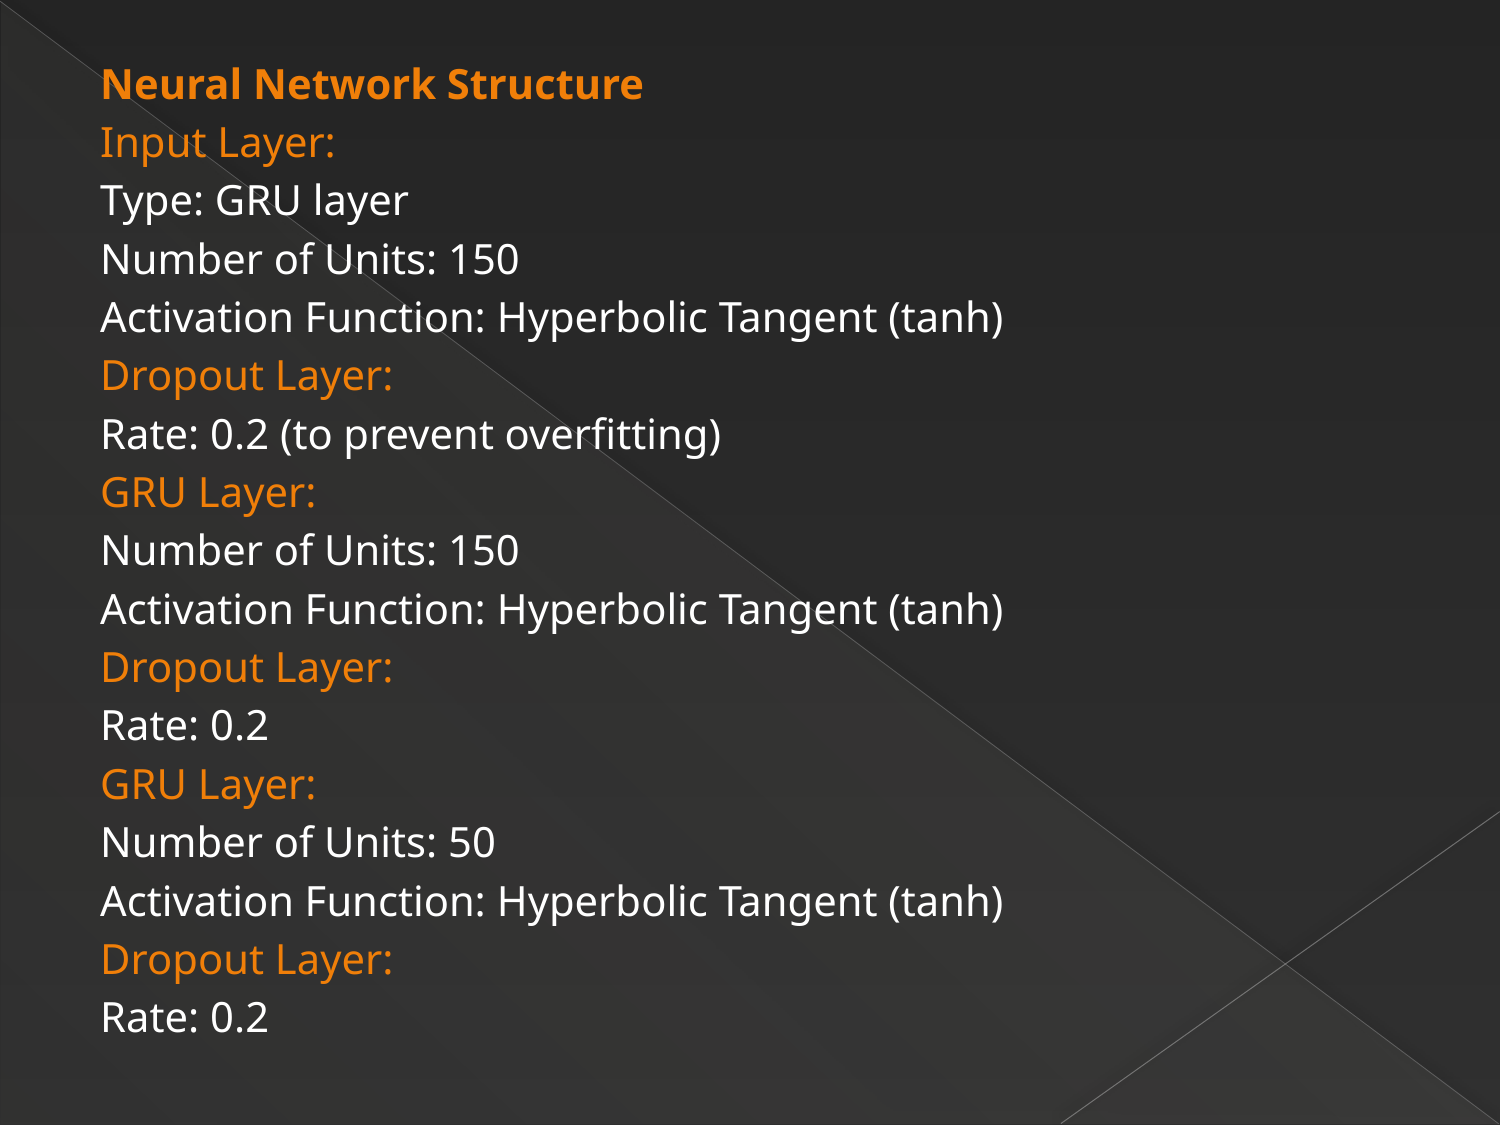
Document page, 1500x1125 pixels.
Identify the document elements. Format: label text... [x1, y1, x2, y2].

list Neural Network Structure Input Layer: Type: GRU layer Number of Units: 150 Activation Function: Hyperbolic Tangent (tanh) Dropout Layer: Rate: 0.2 (to prevent overfitting) GRU Layer: Number of Units: 150 Activation Function: Hyperbolic Tangent (tanh) Dropout Layer: Rate: 0.2 GRU Layer: Number of Units: 50 Activation Function: Hyperbolic Tangent (tanh) Dropout Layer: Rate: 0.2 [75, 50, 1425, 1059]
